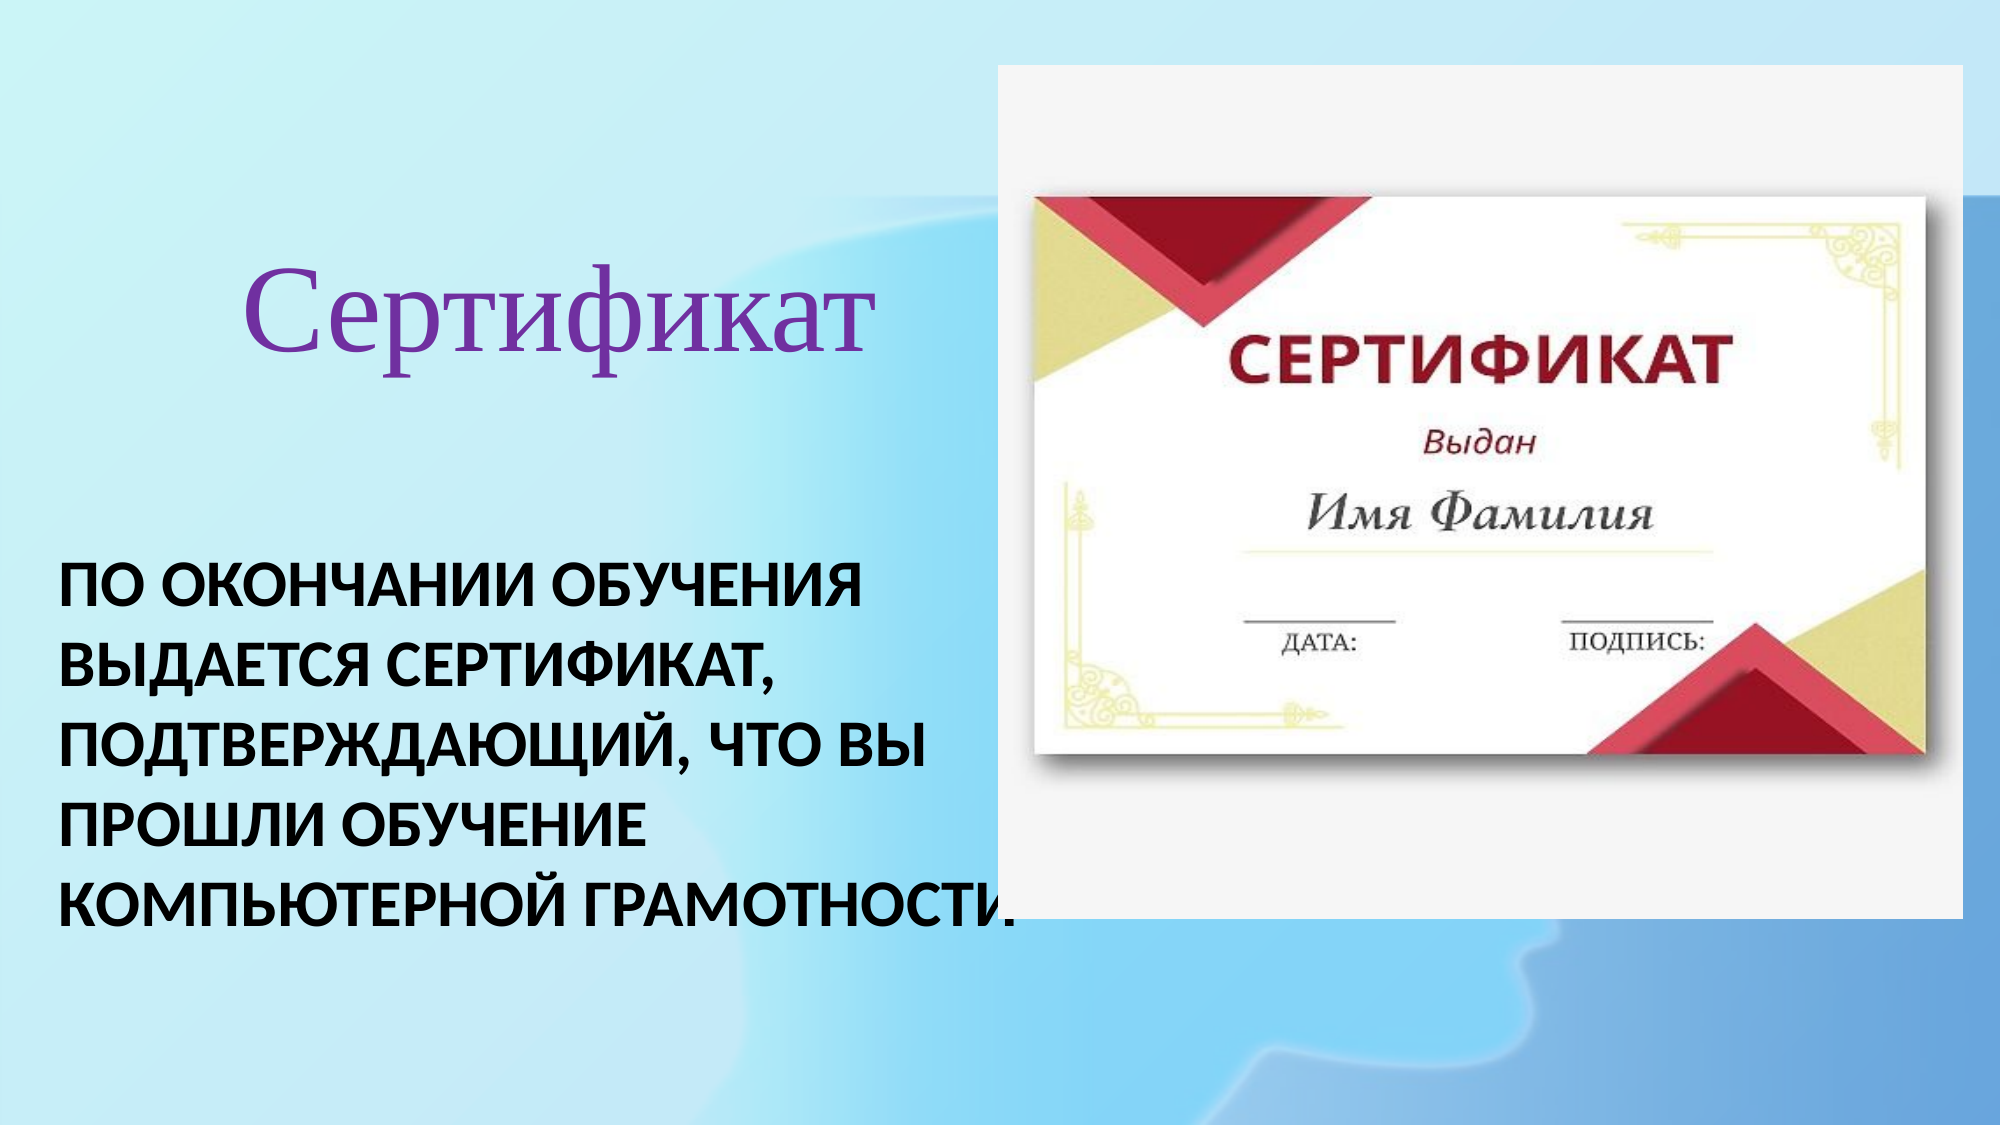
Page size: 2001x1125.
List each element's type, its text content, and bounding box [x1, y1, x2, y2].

picture [0, 0, 2000, 1125]
list Сертификат [65, 40, 1054, 385]
title По окончании обучения выдается сертификат, подтверждающий, что вы прошли обучение компьютерной грамотности [43, 532, 1092, 1007]
